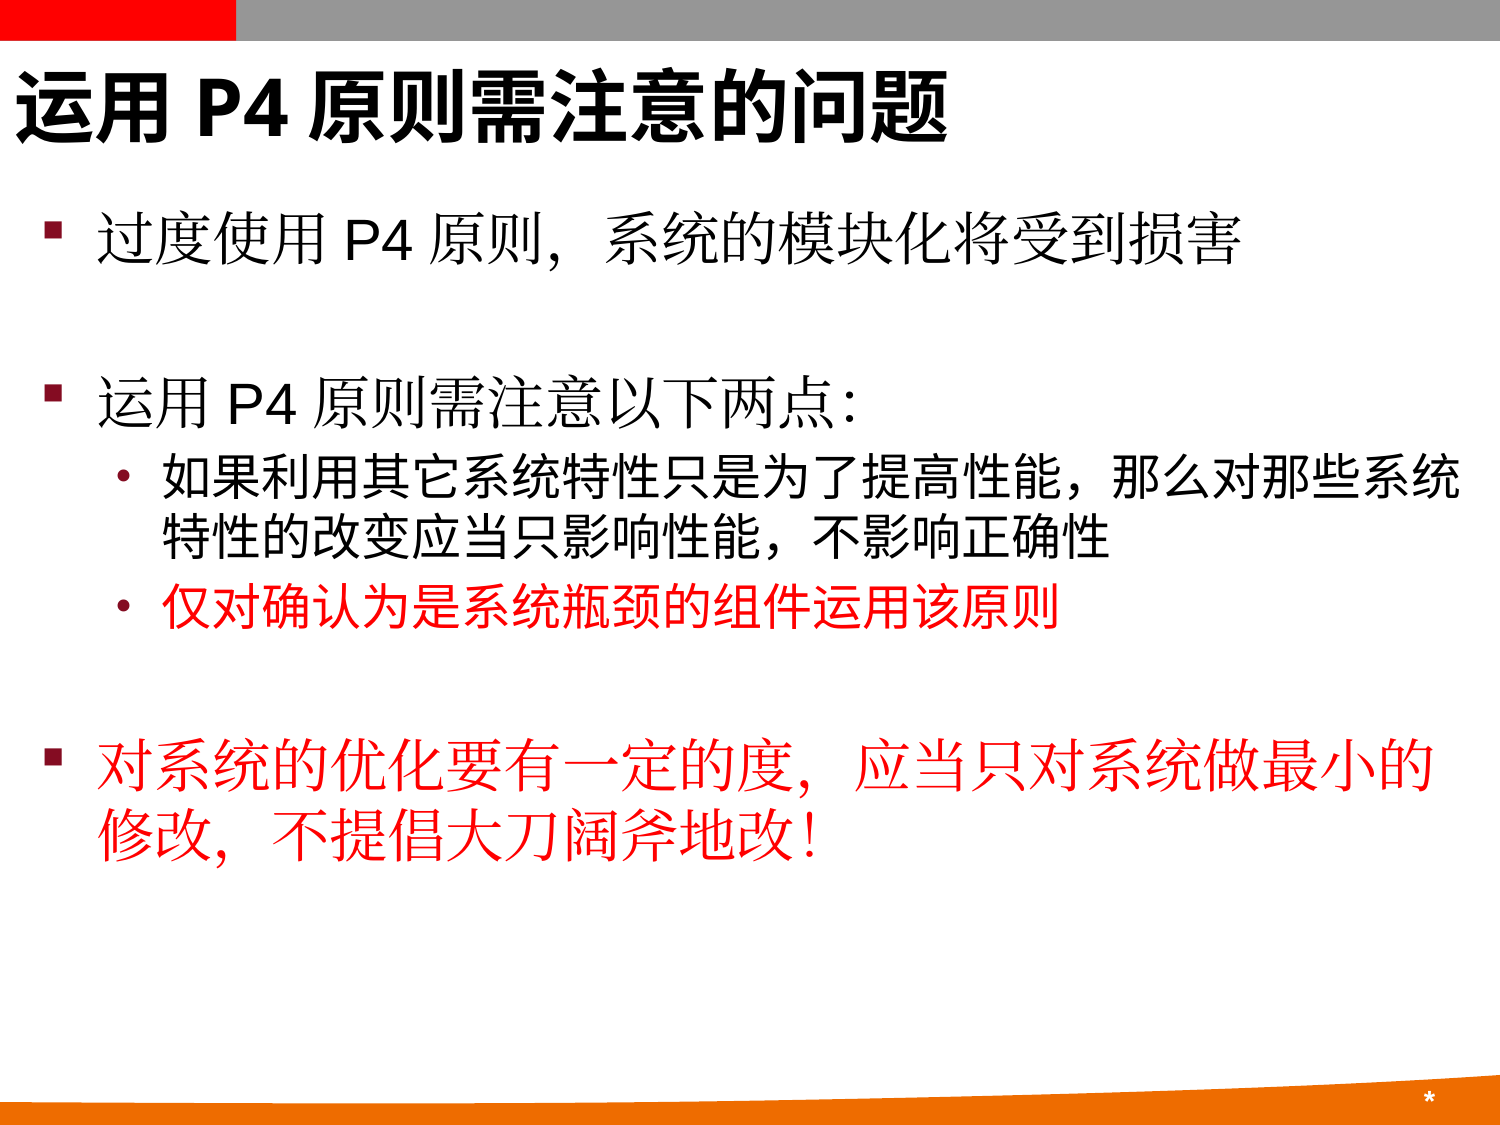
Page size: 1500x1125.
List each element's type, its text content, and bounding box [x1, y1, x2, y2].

list 过度使用P4原则，系统的模块化将受到损害 运用P4原则需注意以下两点： 如果利用其它系统特性只是为了提高性能，那么对那些系统特性的改变应当只影响性能，不影响正确性 仅对确认为是系统瓶颈的组件运用该原则 对系统的优化要有一定的度，应当只对系统做最小的修改，不提倡大刀阔斧地改！ [24, 194, 1488, 1059]
title 运用P4原则需注意的问题 [0, 47, 1463, 160]
